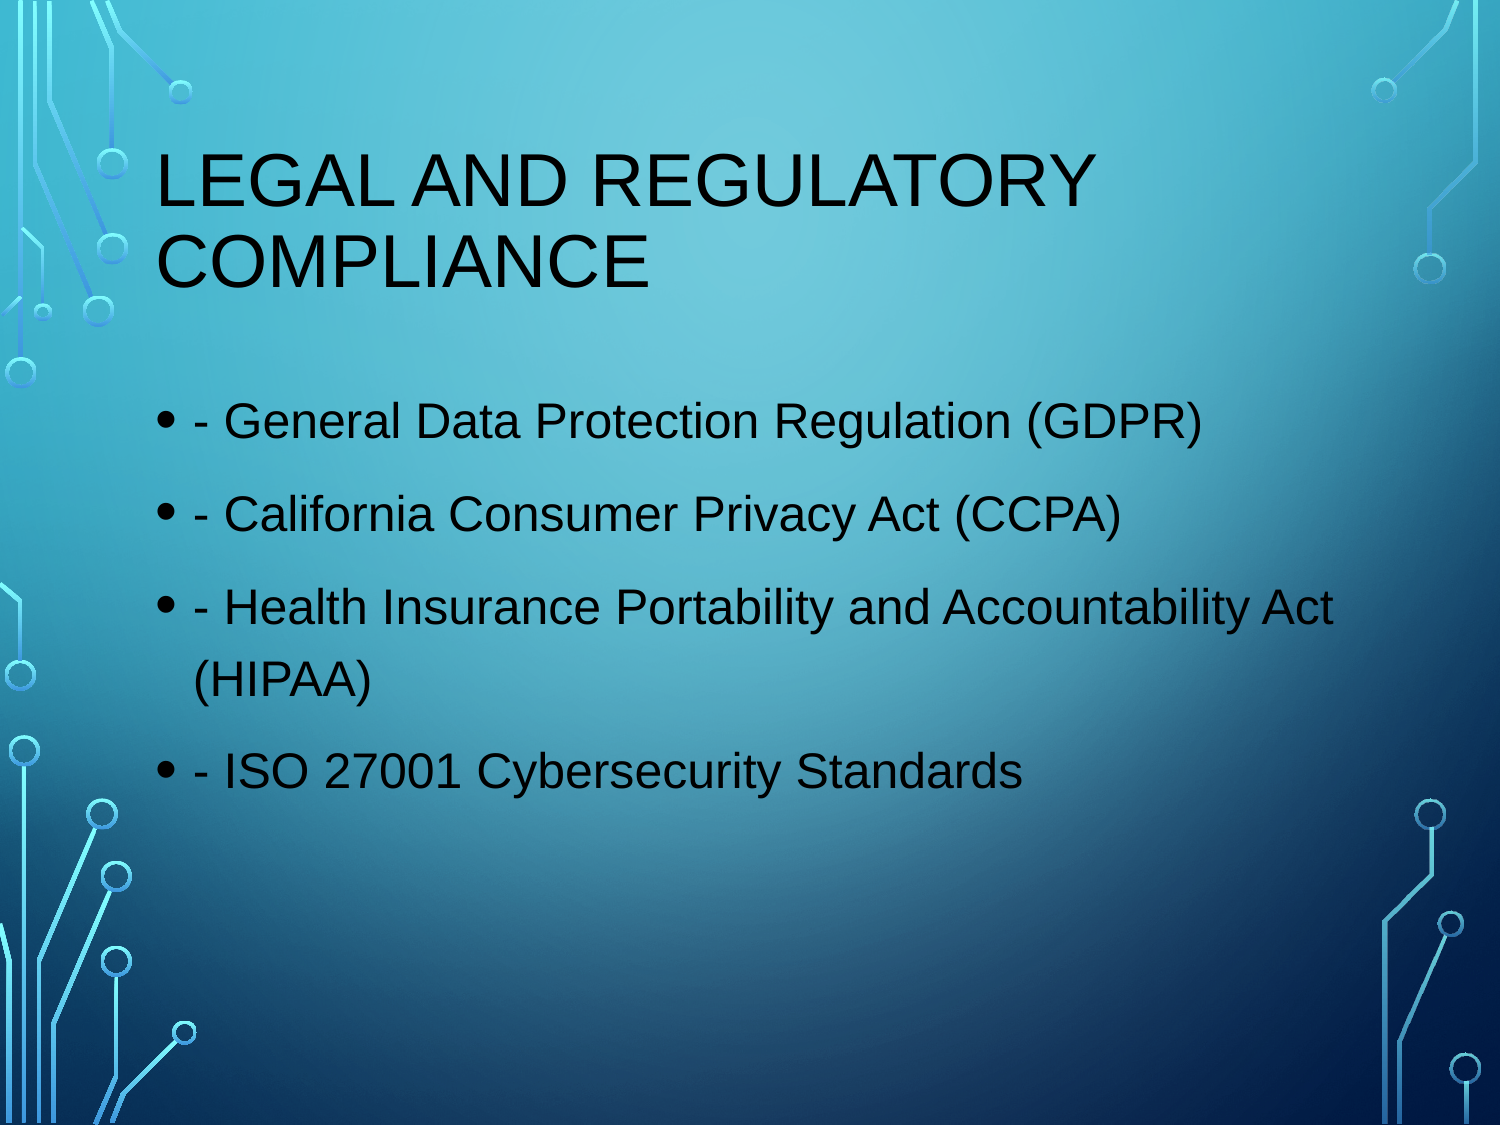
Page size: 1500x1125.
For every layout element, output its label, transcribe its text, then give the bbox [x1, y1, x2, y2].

list - General Data Protection Regulation (GDPR) - California Consumer Privacy Act (CCPA) - Health Insurance Portability and Accountability Act (HIPAA) - ISO 27001 Cybersecurity Standards [140, 369, 1360, 950]
title Legal and Regulatory Compliance [140, 101, 1360, 344]
